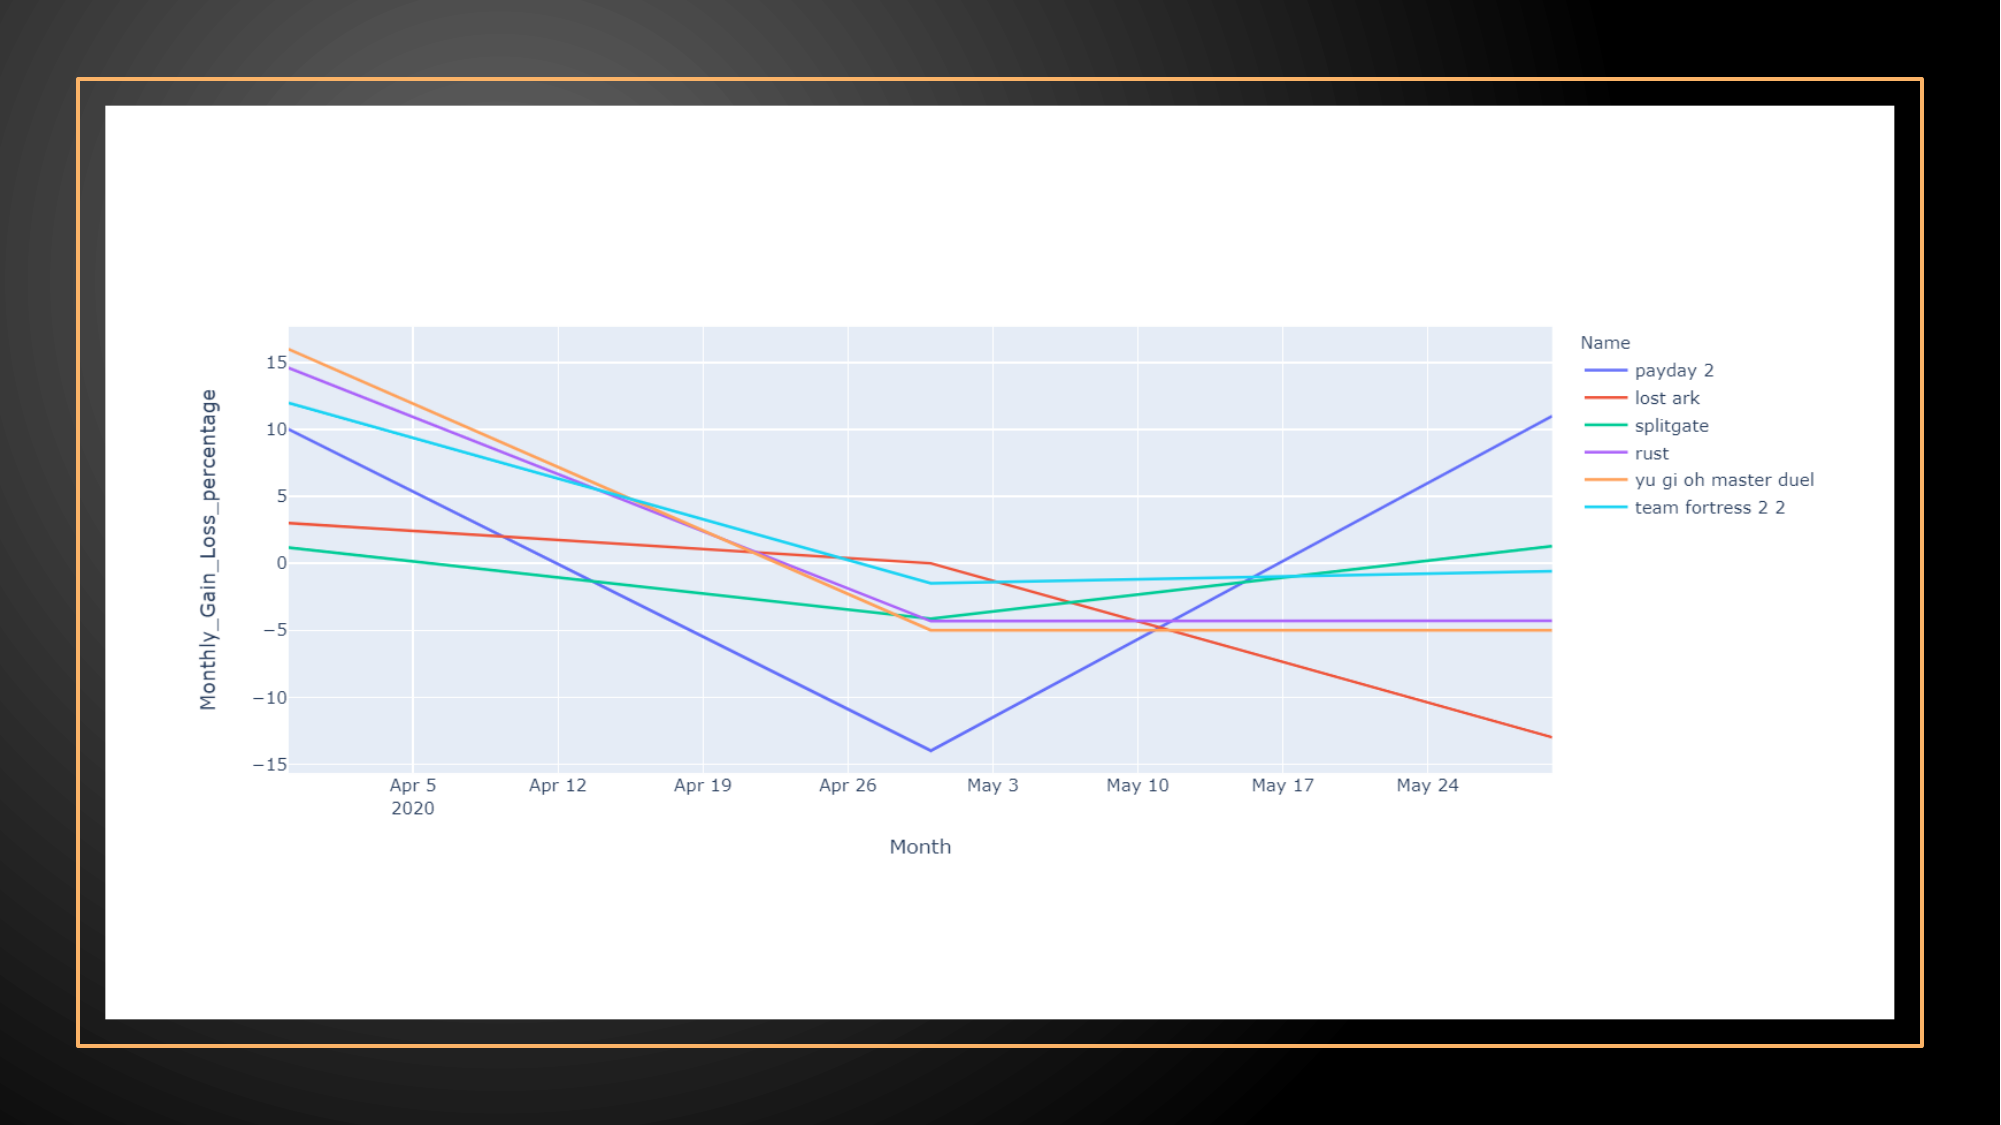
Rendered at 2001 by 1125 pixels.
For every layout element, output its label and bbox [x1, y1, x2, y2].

text_box [104, 104, 1896, 1021]
text_box [0, 0, 2000, 1125]
text_box [76, 77, 1924, 1048]
list [183, 259, 1817, 865]
